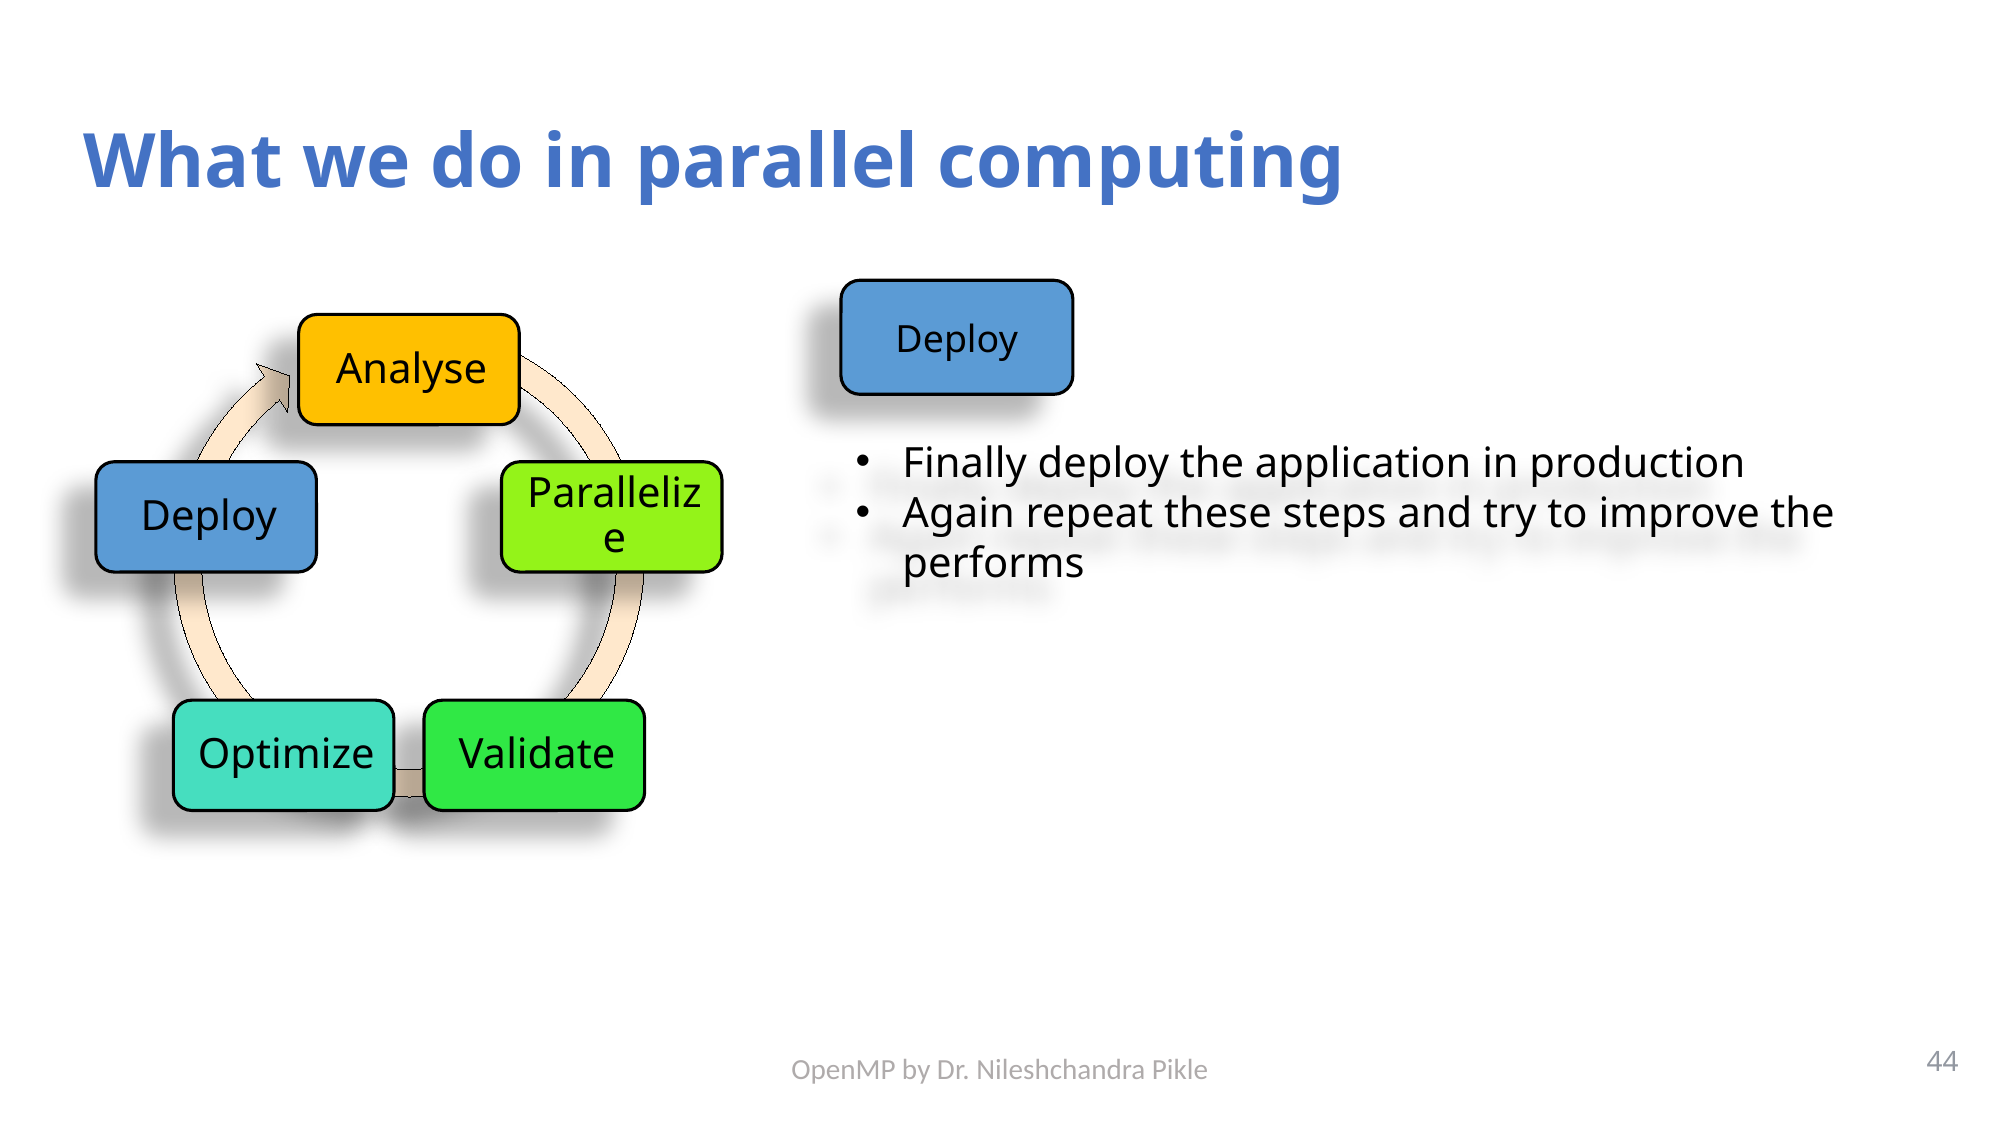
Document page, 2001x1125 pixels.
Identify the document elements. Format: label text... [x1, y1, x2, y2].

text_box Finally deploy the application in production Again repeat these steps and try to improve the performs [840, 428, 1895, 594]
title What we do in parallel computing [68, 97, 1932, 223]
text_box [83, 314, 735, 811]
slide_number 44 [1853, 1019, 1974, 1106]
text_box Deploy [839, 279, 1074, 396]
text_box OpenMP by Dr. Nileshchandra Pikle [662, 1042, 1338, 1103]
